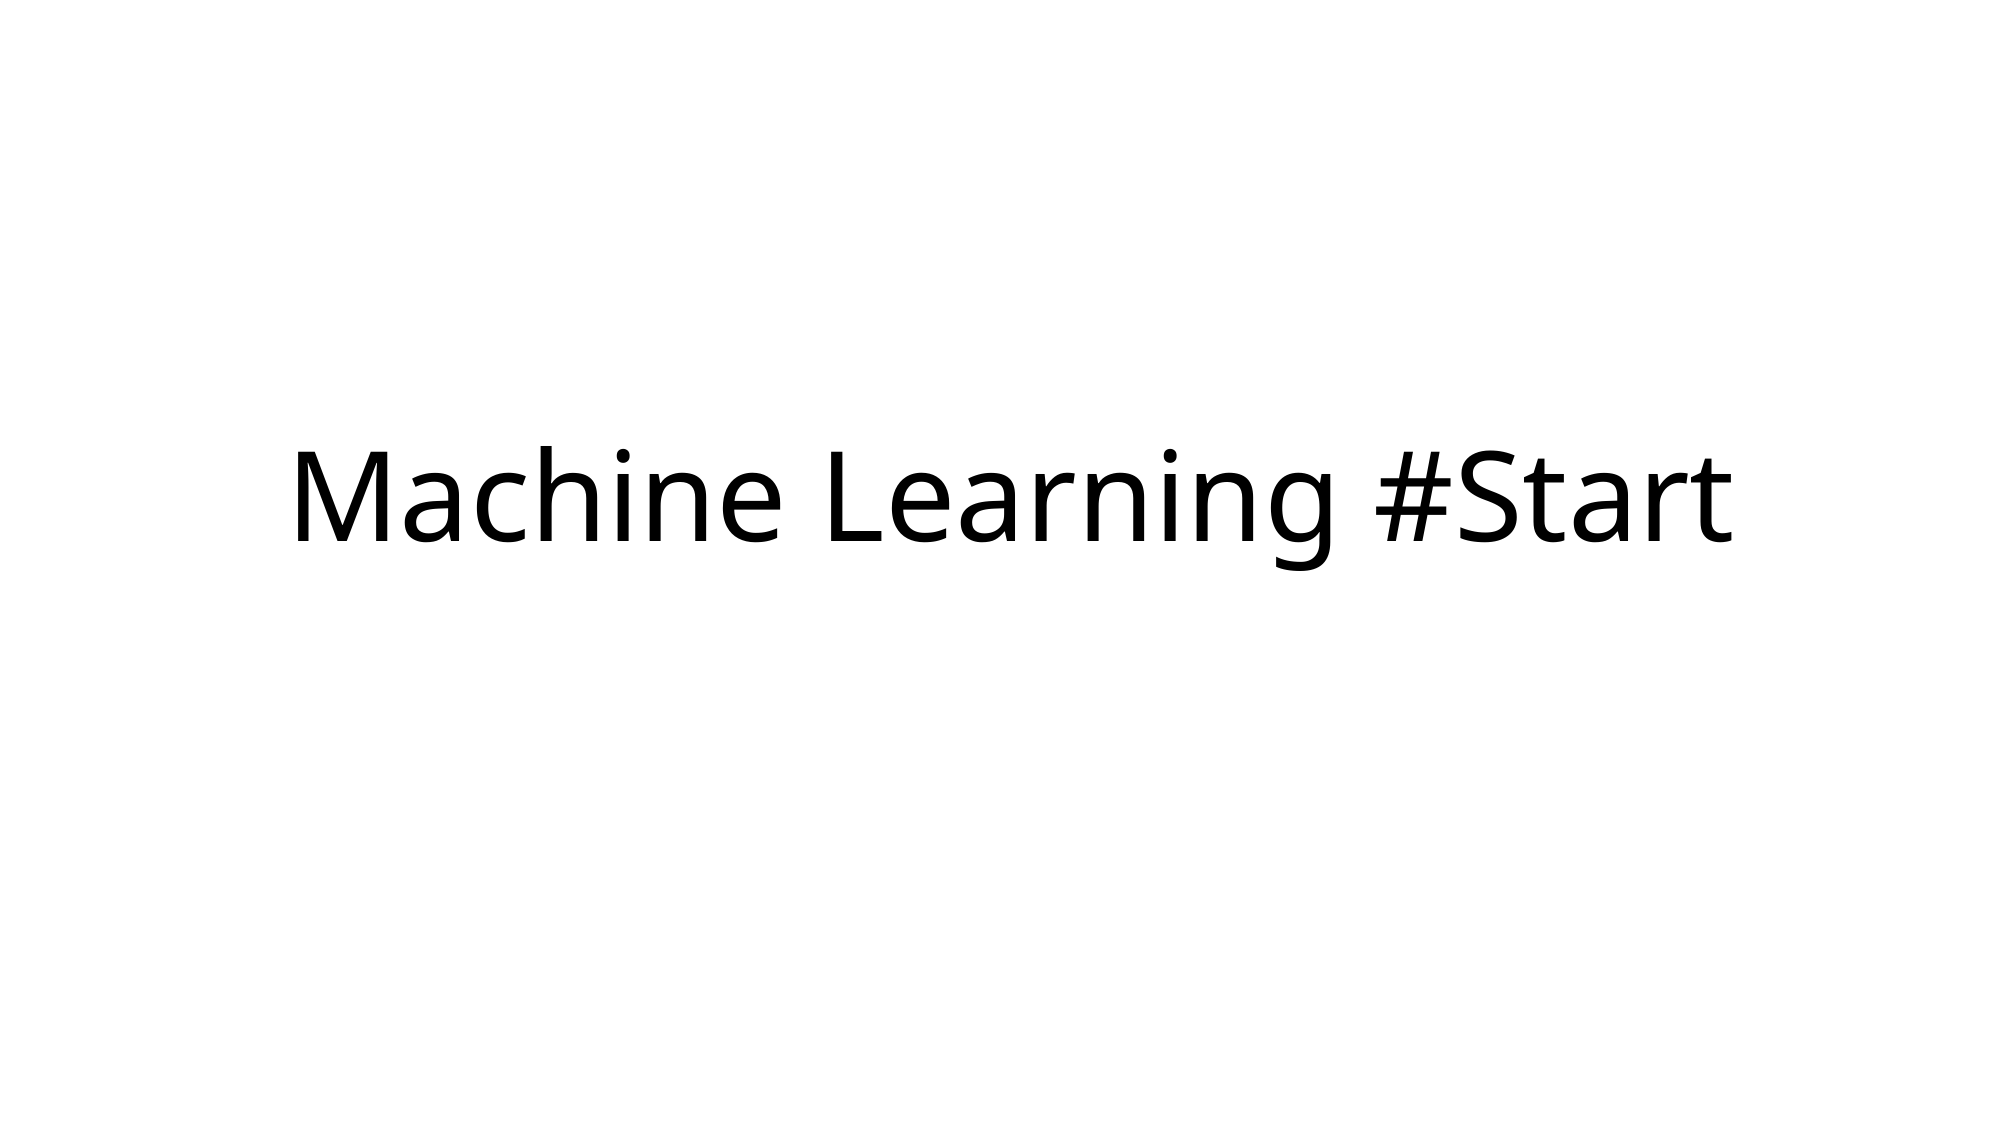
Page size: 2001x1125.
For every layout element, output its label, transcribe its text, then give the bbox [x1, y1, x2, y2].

title Machine Learning #Start [137, 184, 1886, 576]
